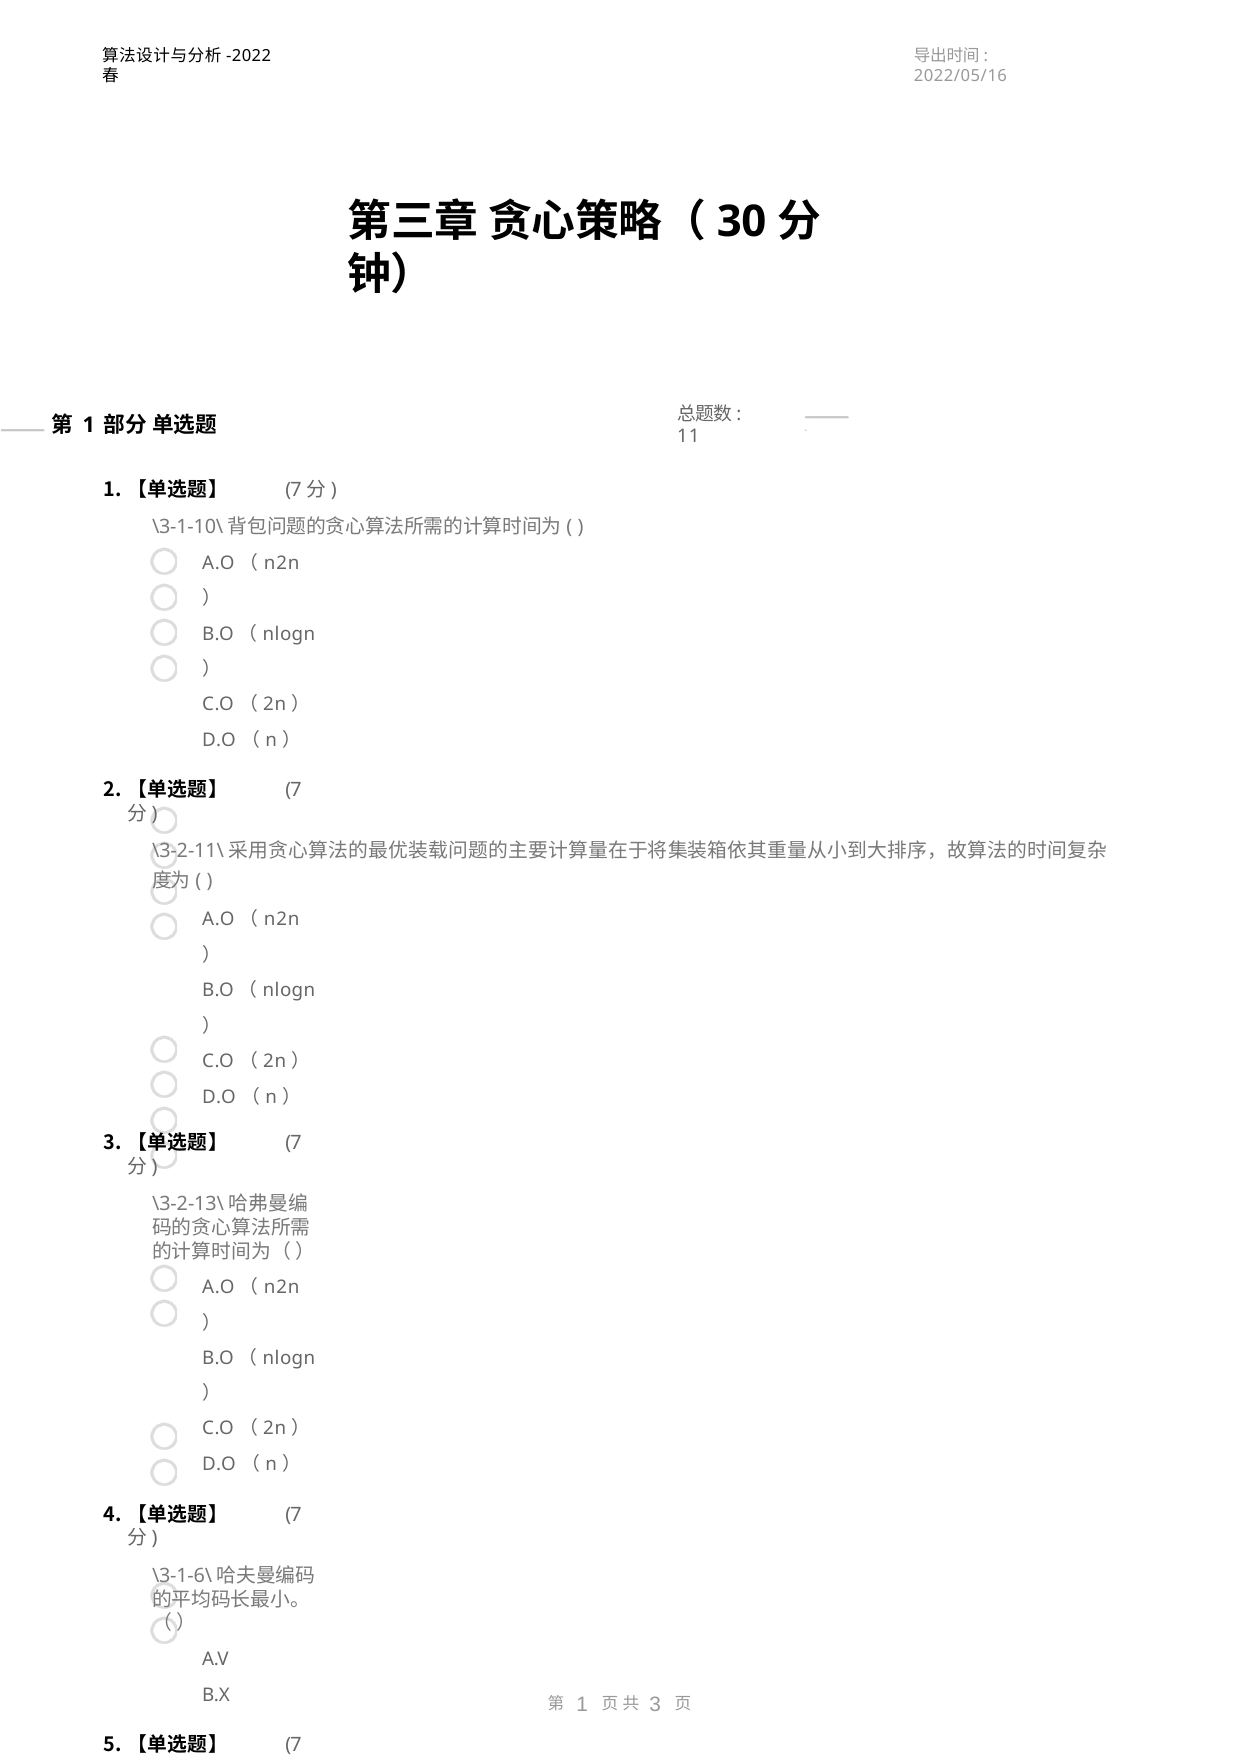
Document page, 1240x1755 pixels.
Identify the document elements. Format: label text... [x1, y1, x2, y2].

text_box ........................................................................................................................ 第1部分 单选题 [0, 391, 590, 439]
footer 3 [647, 1690, 664, 1755]
text_box 导出时间: 2022/05/16 [911, 42, 1082, 85]
slide_number 1 [572, 1690, 593, 1755]
text_box ........................................................................................................................ [802, 404, 1222, 422]
text_box 总题数: 11 [675, 398, 769, 447]
text_box 【单选题】 (7分) \3-1-10\背包问题的贪心算法所需的计算时间为( ) A.O（n2n） B.O（nlogn） C.O（2n） D.O（n） 【单选题】 (7分) \3-2-11\采用贪心算法的最优装载问题的主要计算量在于将集装箱依其重量从小到大排序，故算法的时间复杂 度为( ) A.O（n2n） B.O（nlogn） C.O（2n） D.O（n） 【单选题】 (7分) \3-2-13\哈弗曼编码的贪心算法所需的计算时间为（ ） A.O（n2n） B.O（nlogn） C.O（2n） D.O（n） 【单选题】 (7分) \3-1-6\哈夫曼编码的平均码长最小。（ ） A.V B.X 【单选题】 (7分) \3-1-8\如果联通图G中每条边的权重都是互不相同的，图G必定只有一颗最小生成树。（ ） A.V B.X 【单选题】 (7分) \3-2-14\下面是贪心算法的基本要素的是（ ） A.重叠子问题 B.构造最优解 [102, 460, 1123, 1755]
text_box 算法设计与分析-2022春 [99, 42, 286, 85]
text_box . [802, 416, 810, 434]
slide_number 第 页共 页 [545, 1687, 692, 1755]
text_box 第三章 贪心策略（30分钟） [345, 190, 893, 298]
